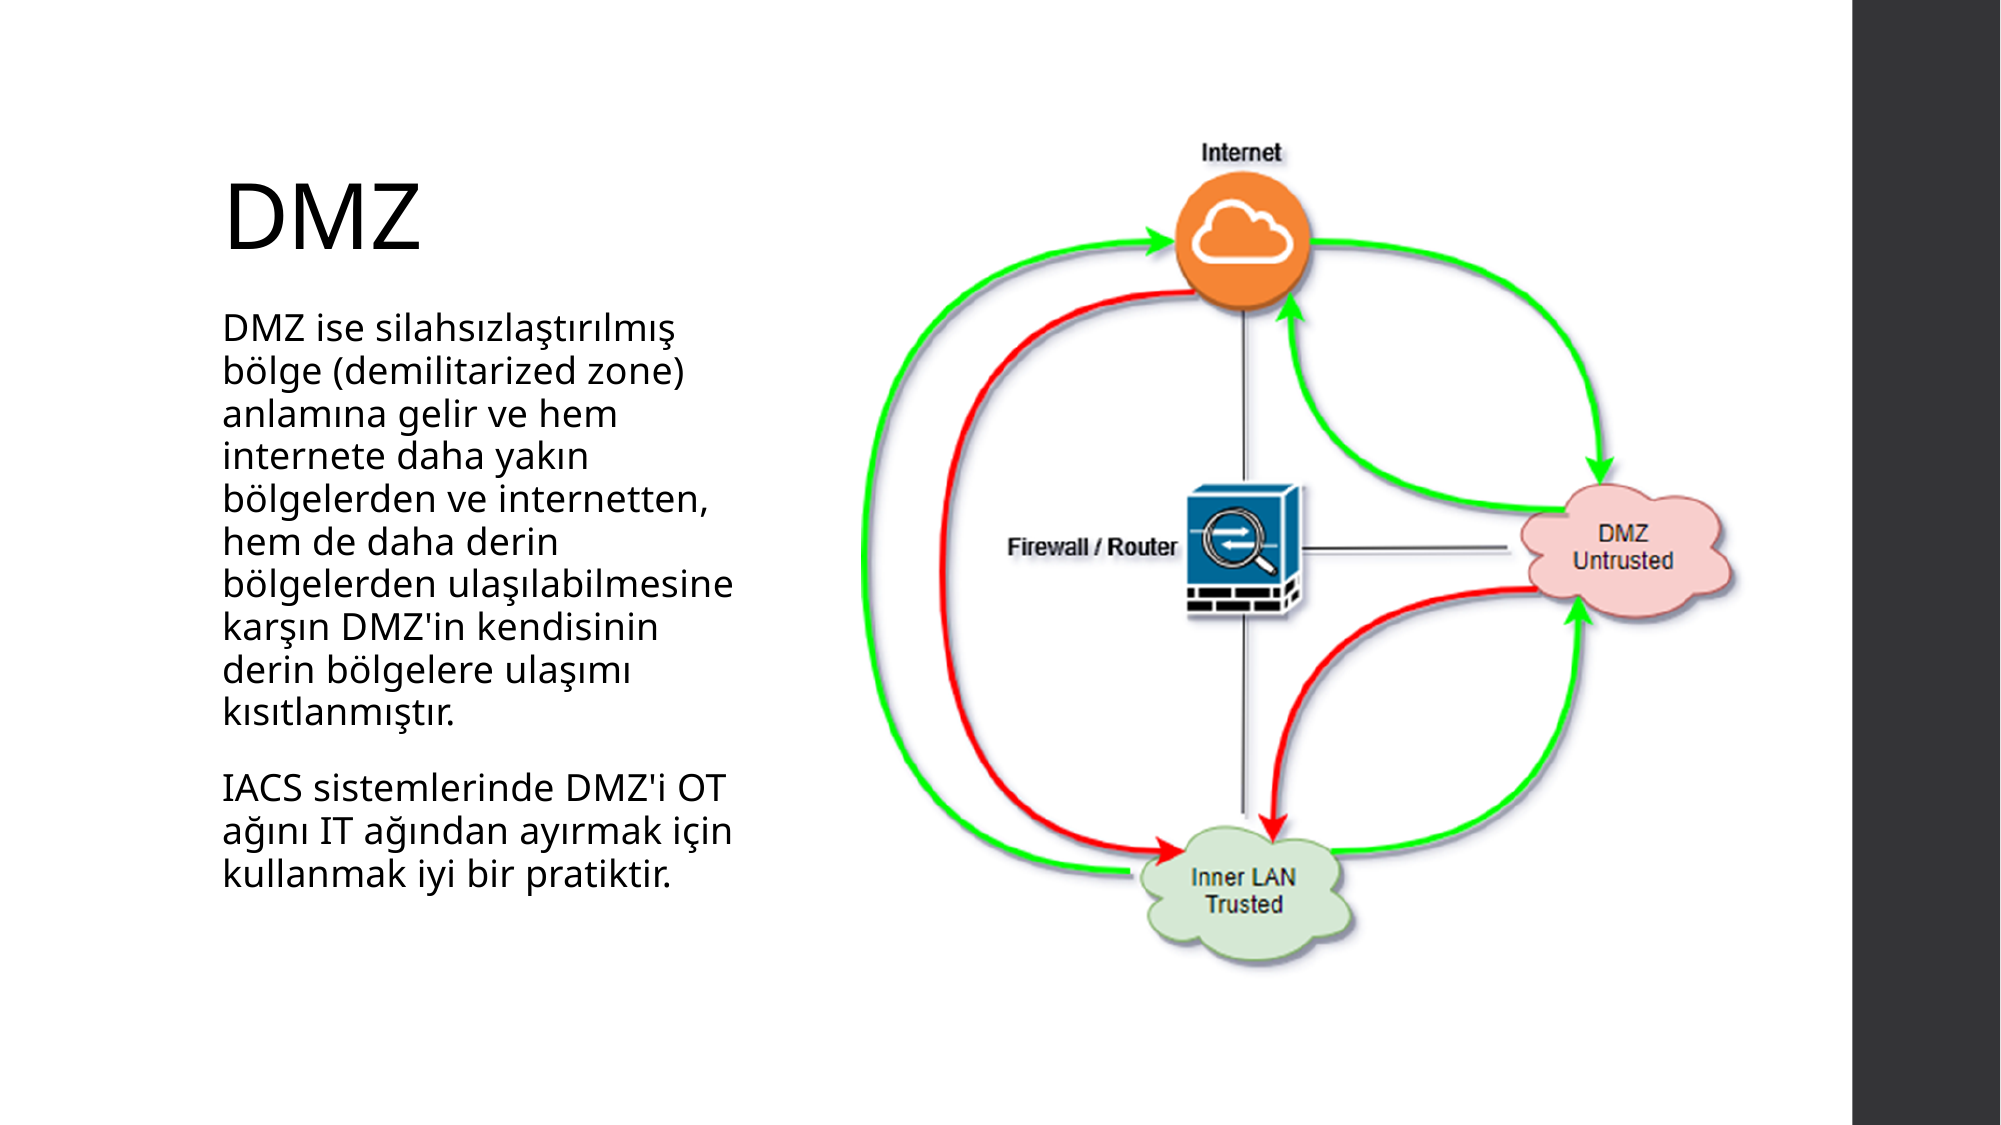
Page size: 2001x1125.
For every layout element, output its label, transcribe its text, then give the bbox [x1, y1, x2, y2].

list DMZ ise silahsızlaştırılmış bölge (demilitarized zone) anlamına gelir ve hem internete daha yakın bölgelerden ve internetten, hem de daha derin bölgelerden ulaşılabilmesine karşın DMZ'in kendisinin derin bölgelere ulaşımı kısıtlanmıştır. IACS sistemlerinde DMZ'i OT ağını IT ağından ayırmak için kullanmak iyi bir pratiktir. [206, 299, 778, 1014]
picture [861, 138, 1756, 986]
title DMZ [206, 60, 1797, 278]
